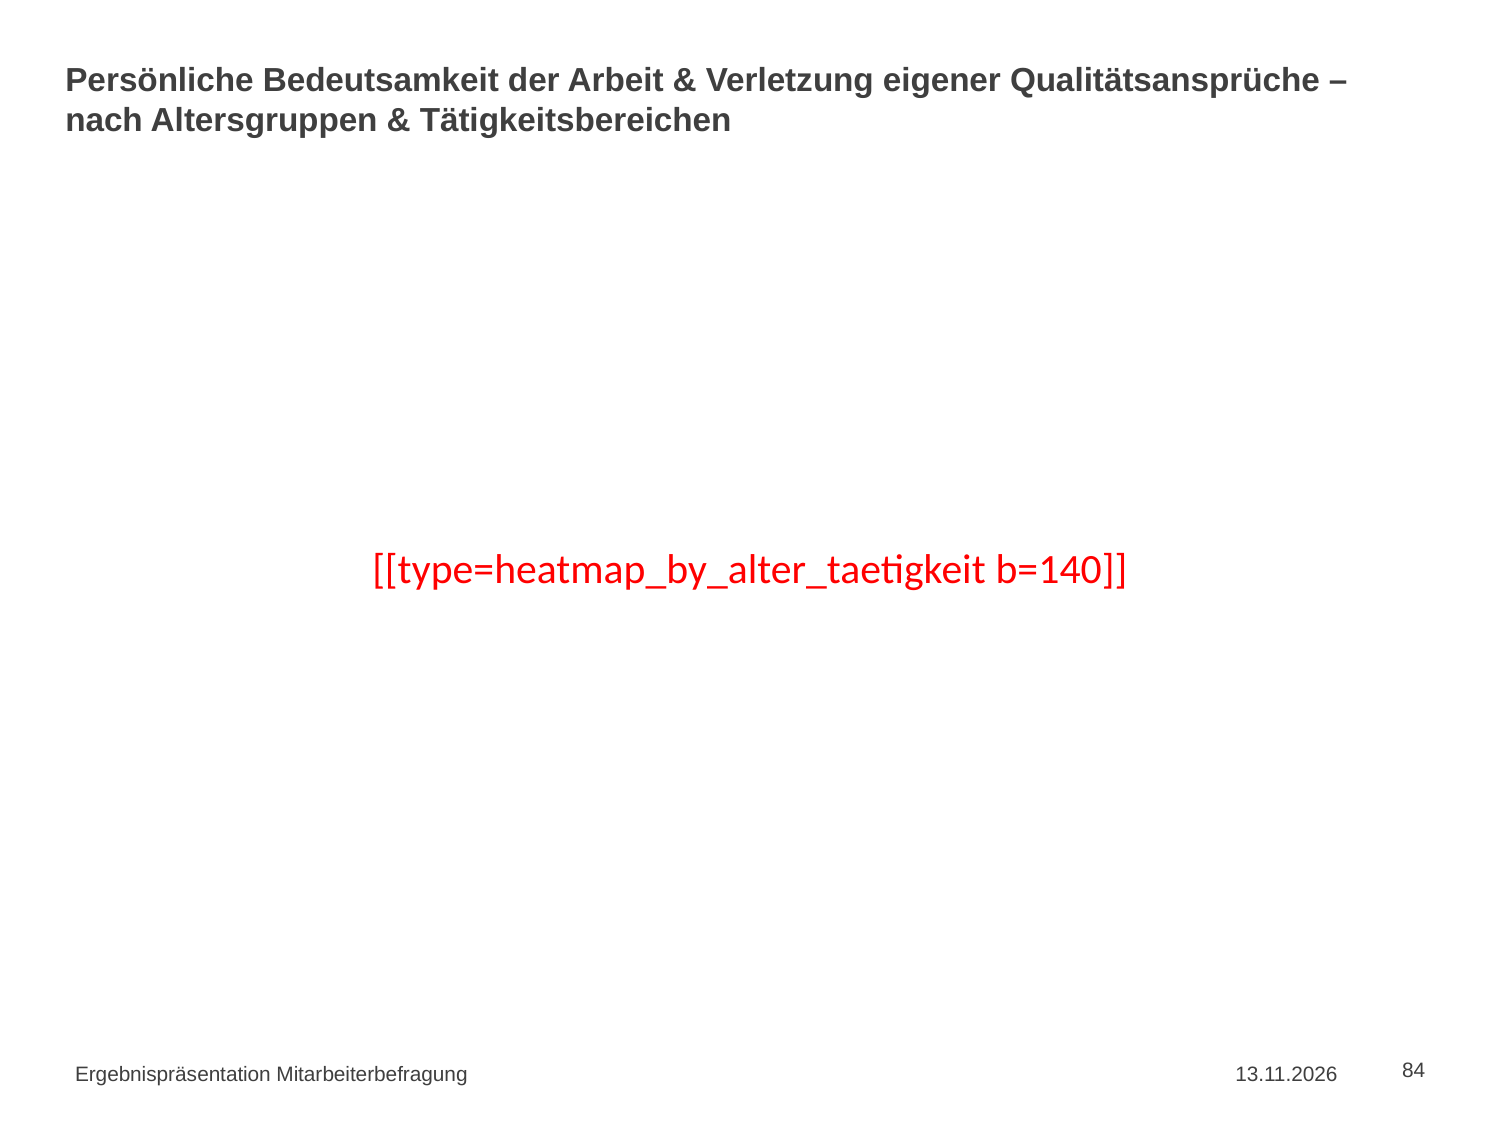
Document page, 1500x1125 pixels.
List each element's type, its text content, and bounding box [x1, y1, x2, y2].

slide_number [1113, 1042, 1338, 1103]
footer Ergebnispräsentation Mitarbeiterbefragung [75, 1042, 1113, 1103]
slide_number 84 [1338, 1042, 1425, 1103]
title Persönliche Bedeutsamkeit der Arbeit & Verletzung eigener Qualitätsansprüche – nach Altersgruppen & Tätigkeitsbereichen [49, 50, 1400, 150]
text_box [[type=heatmap_by_alter_taetigkeit b=140]] [357, 534, 1143, 600]
